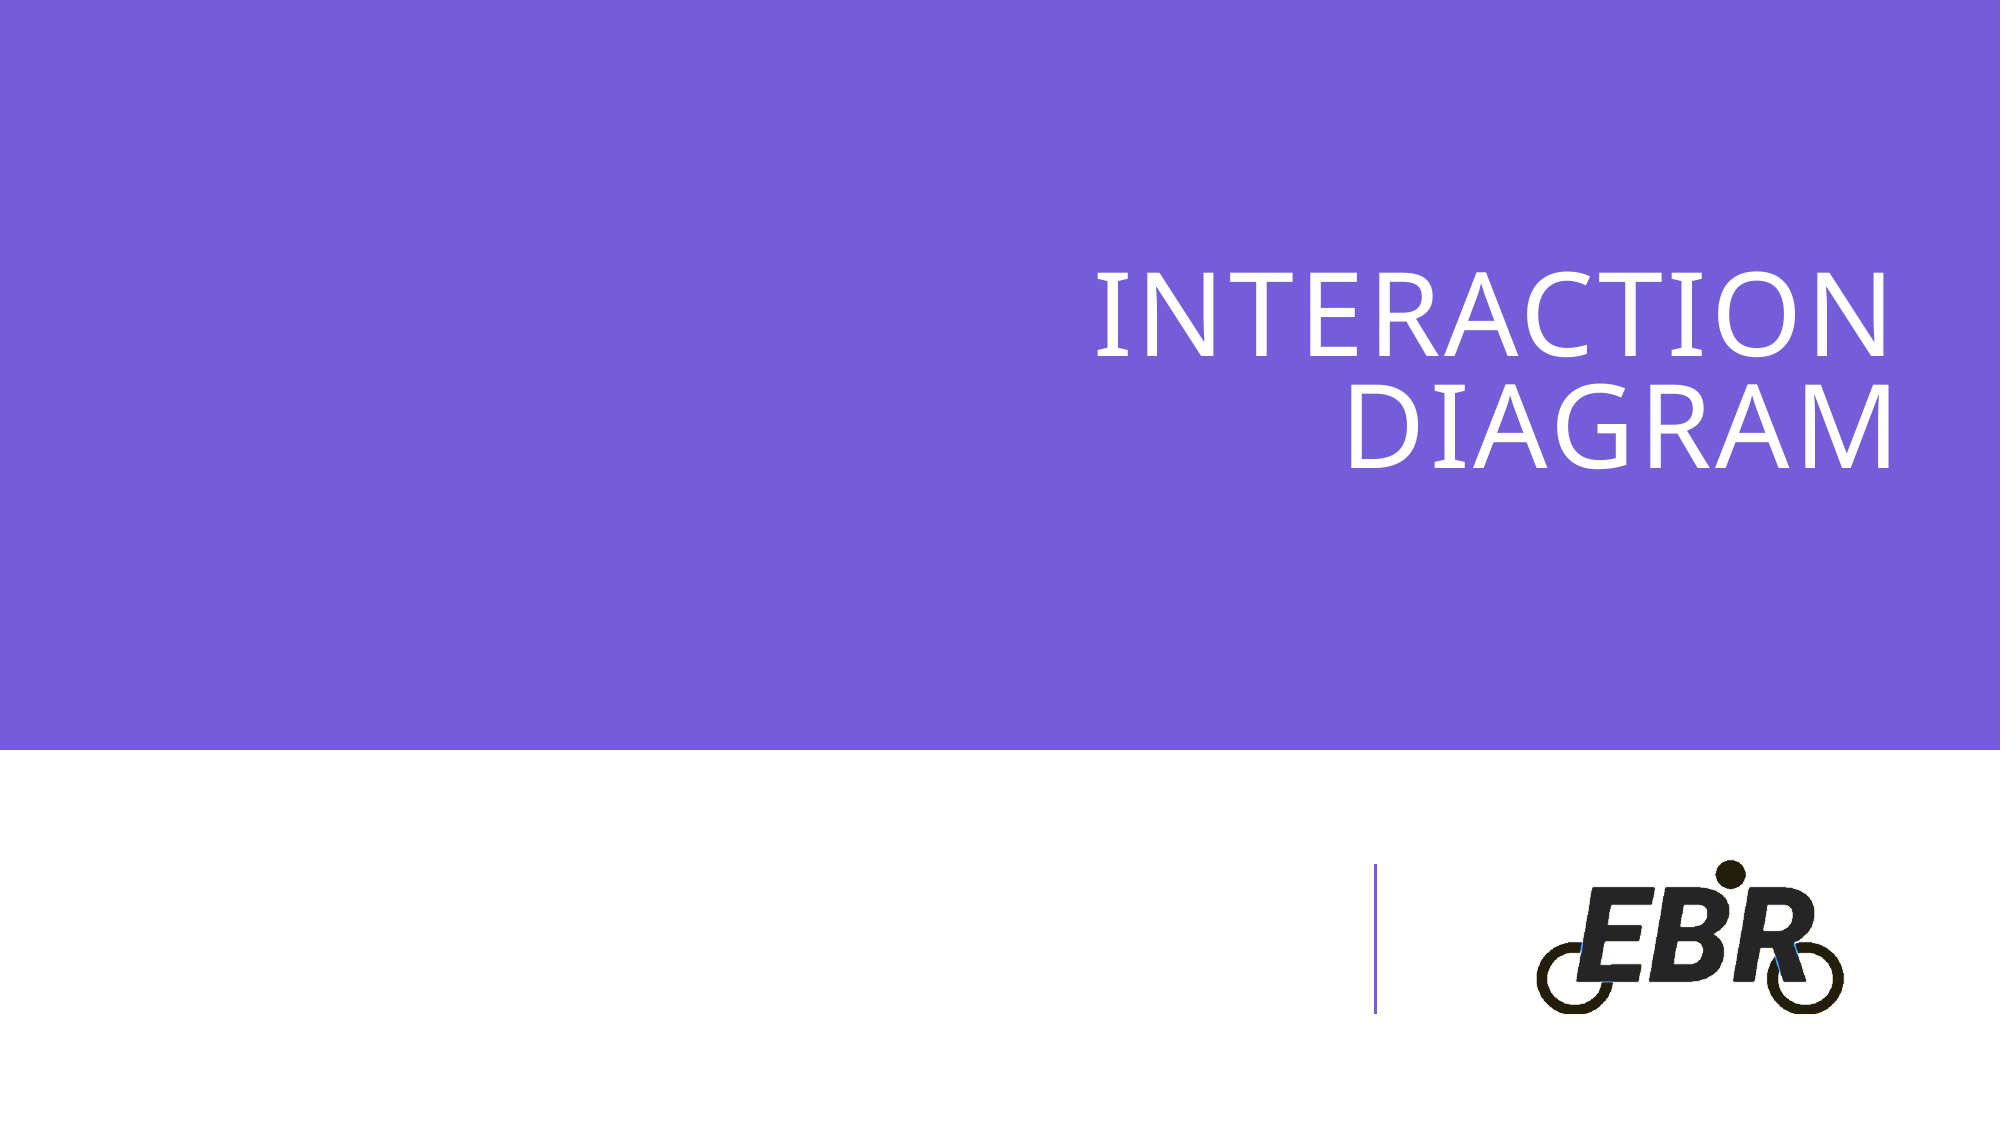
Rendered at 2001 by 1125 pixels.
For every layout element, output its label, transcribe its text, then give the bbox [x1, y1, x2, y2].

picture [1456, 854, 1936, 1019]
title Interaction Diagram [640, 258, 1916, 499]
